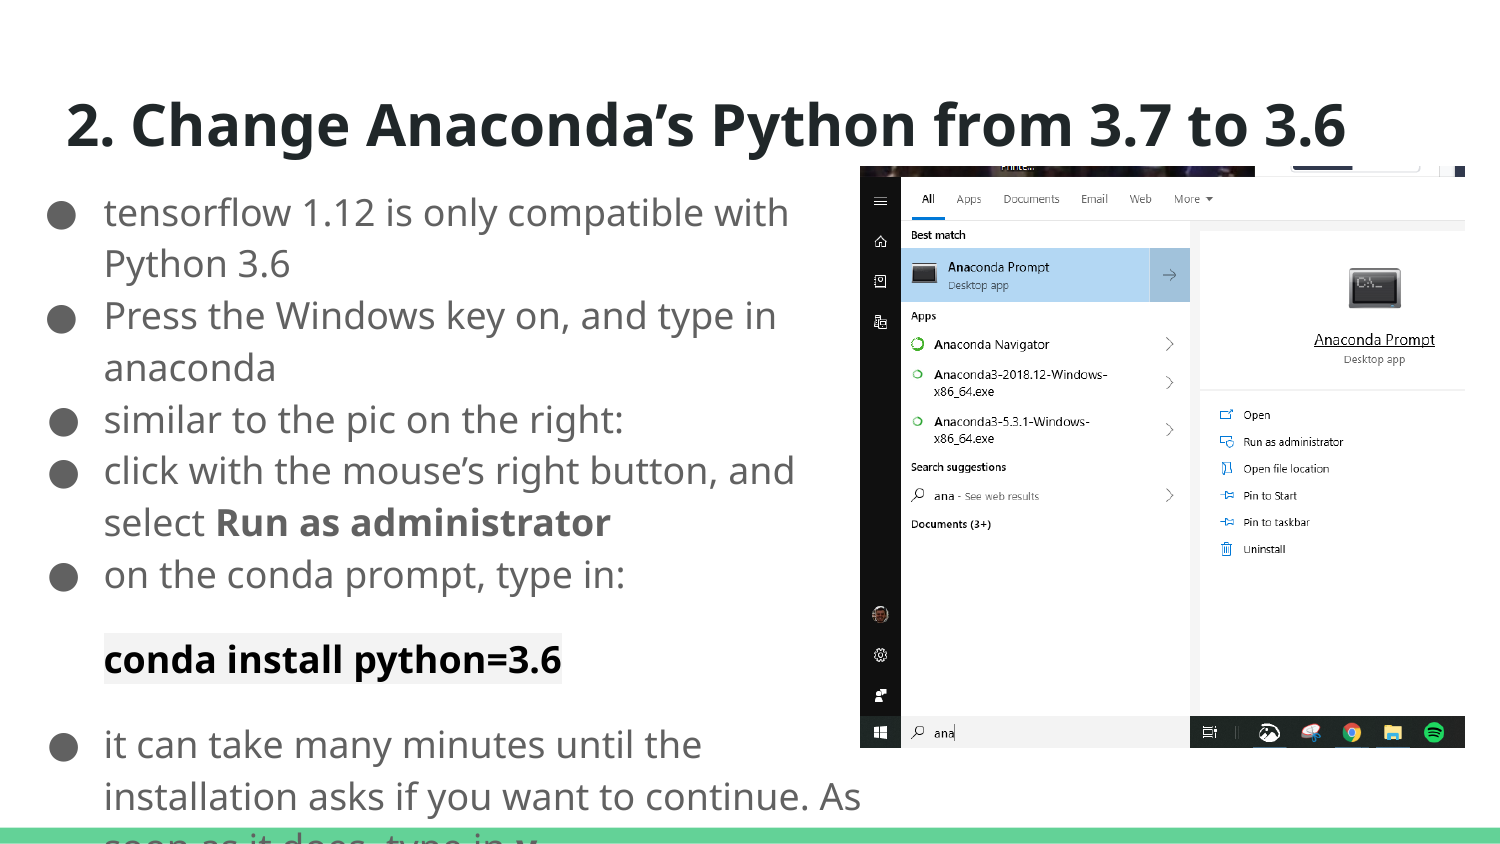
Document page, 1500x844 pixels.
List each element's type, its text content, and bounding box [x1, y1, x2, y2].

list tensorflow 1.12 is only compatible with Python 3.6 Press the Windows key on, and type in anaconda similar to the pic on the right: click with the mouse’s right button, and select Run as administrator on the conda prompt, type in: conda install python=3.6 it can take many minutes until the installation asks if you want to continue. As soon as it does, type in y. [13, 166, 886, 778]
title 2. Change Anaconda’s Python from 3.7 to 3.6 [51, 72, 1449, 166]
picture [860, 166, 1466, 749]
